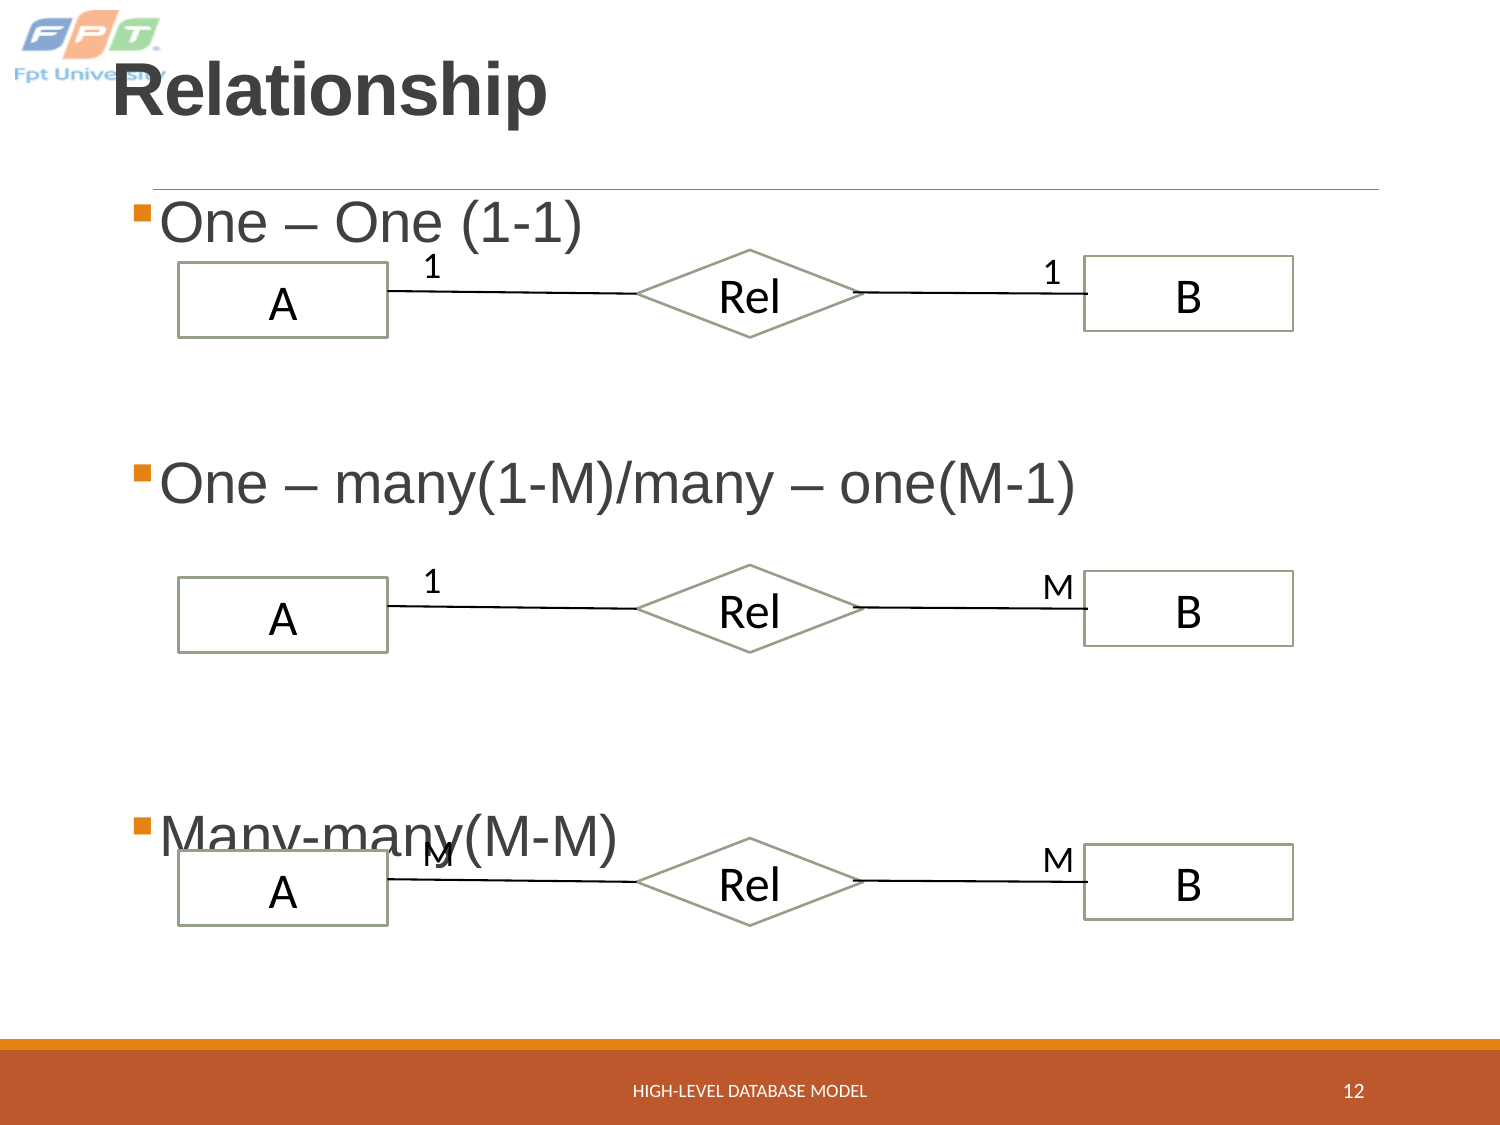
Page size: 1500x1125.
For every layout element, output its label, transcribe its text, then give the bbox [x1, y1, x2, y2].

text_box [852, 291, 1089, 295]
text_box 1 [407, 233, 511, 287]
text_box Rel [642, 248, 855, 339]
text_box B [1083, 843, 1294, 921]
text_box M [1027, 827, 1131, 888]
slide_number 12 [1218, 1059, 1380, 1120]
text_box Rel [642, 563, 856, 654]
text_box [386, 605, 638, 610]
text_box M [1027, 554, 1131, 615]
text_box M [407, 822, 511, 875]
text_box Rel [642, 836, 856, 927]
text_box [386, 878, 638, 883]
text_box 1 [1027, 239, 1131, 300]
text_box Professor [15, 10, 166, 83]
text_box 1 [407, 548, 511, 602]
text_box A [177, 576, 389, 654]
footer High-Level Database Model [453, 1059, 1047, 1120]
text_box A [177, 849, 389, 927]
title Relationship [96, 47, 1399, 184]
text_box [386, 290, 638, 295]
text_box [852, 606, 1089, 610]
text_box A [177, 261, 389, 339]
list One – One (1-1) One – many(1-M)/many – one(M-1) Many-many(M-M) [96, 184, 1399, 1017]
text_box B [1083, 570, 1294, 647]
text_box B [1083, 255, 1294, 332]
